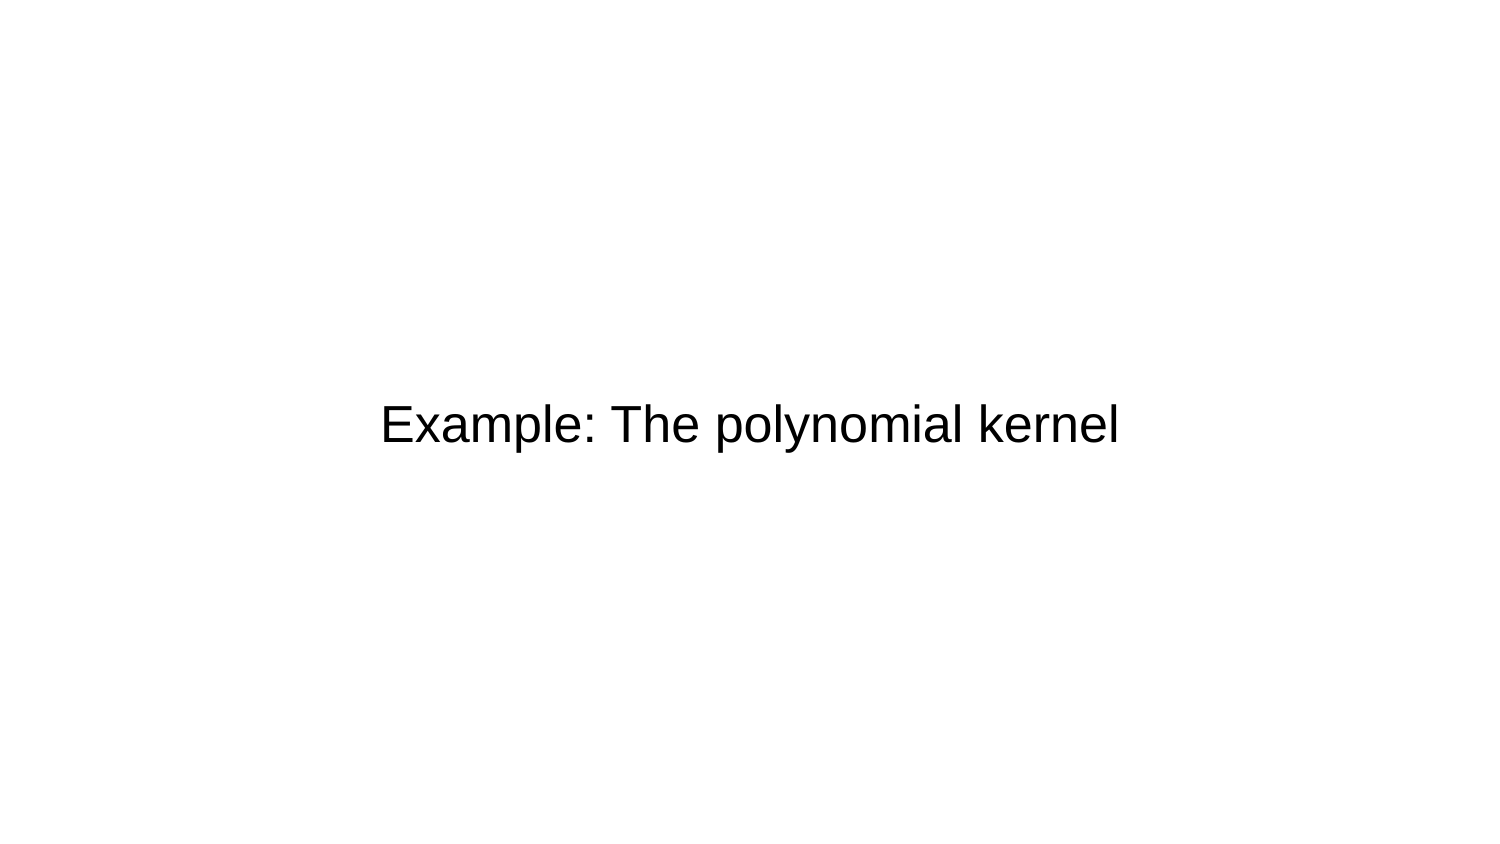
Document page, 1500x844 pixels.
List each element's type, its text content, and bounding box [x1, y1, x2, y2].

title Example: The polynomial kernel [51, 352, 1449, 491]
